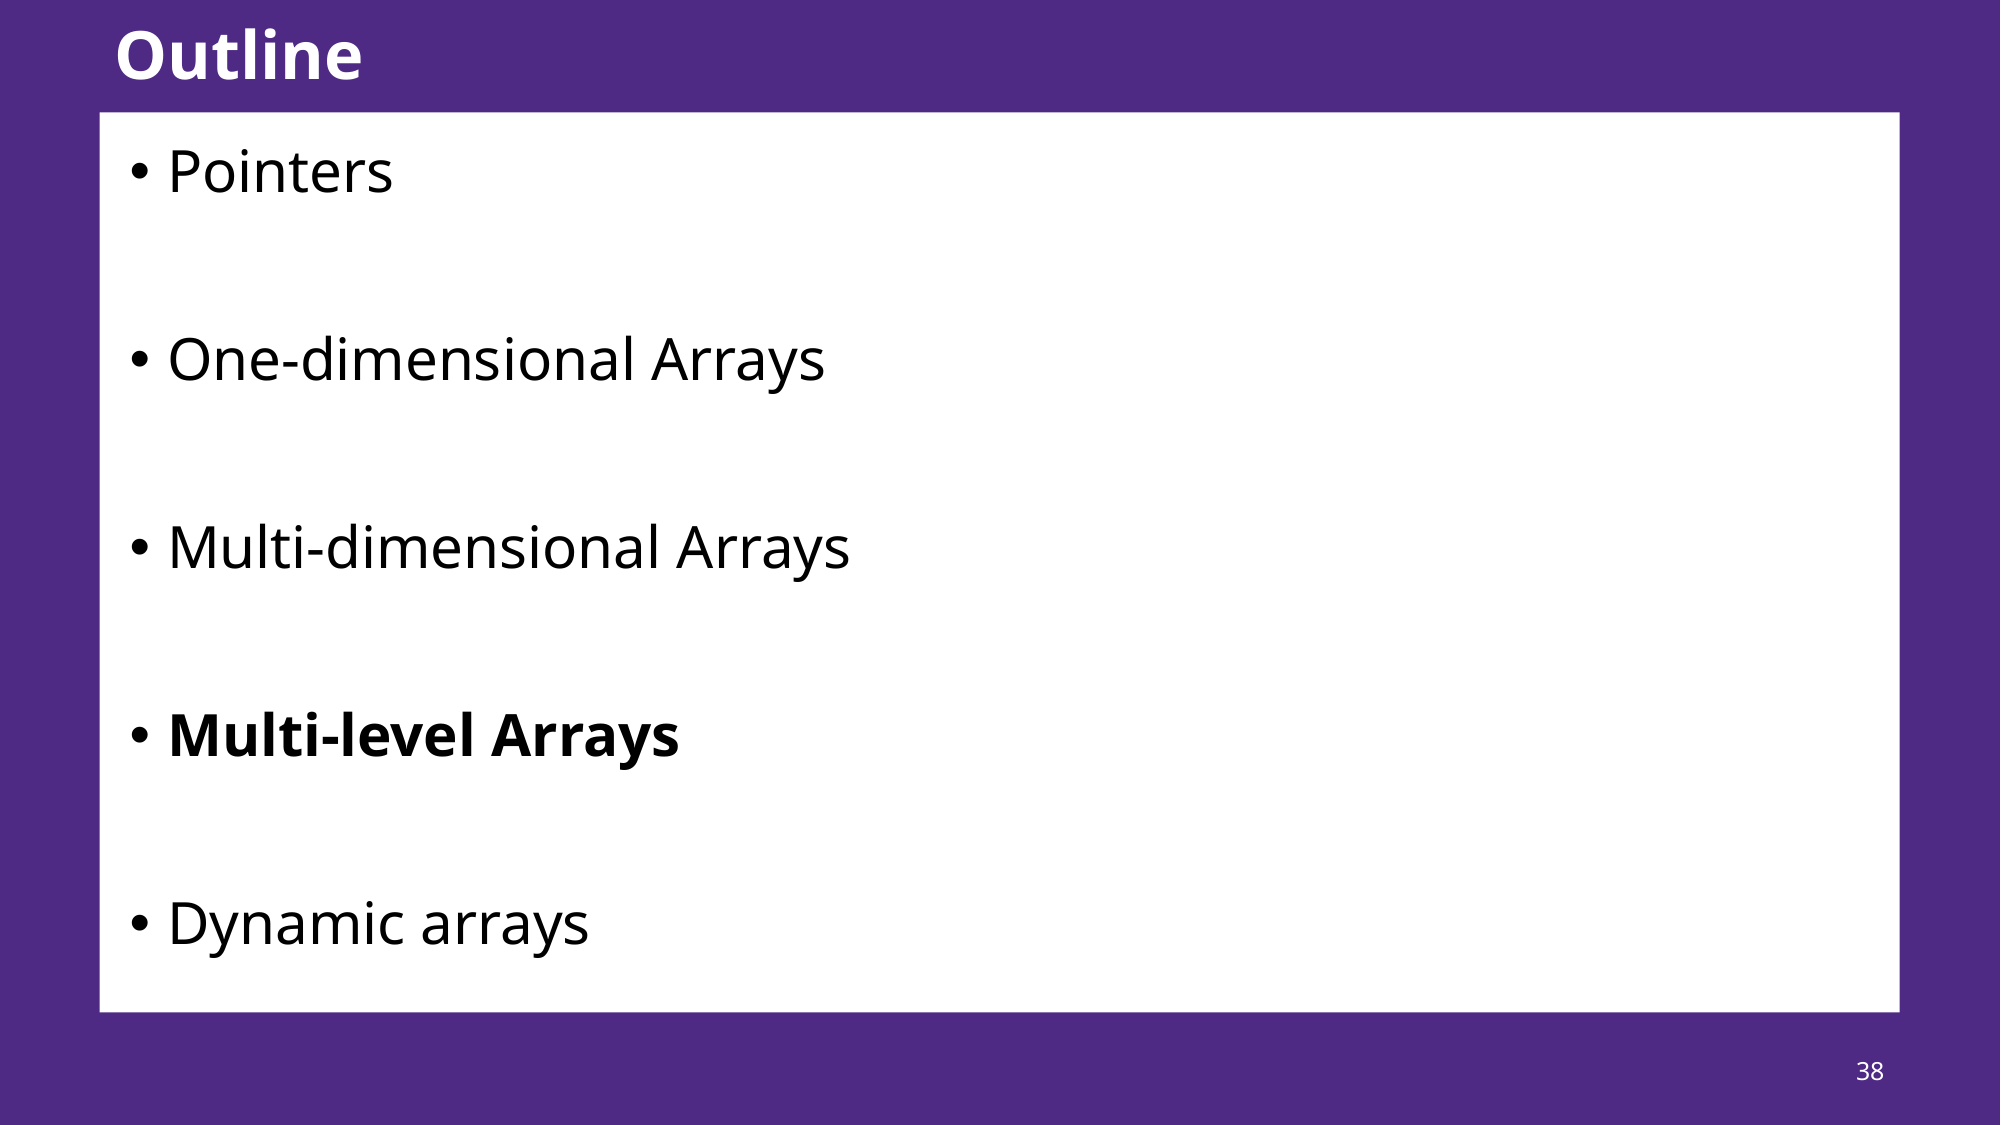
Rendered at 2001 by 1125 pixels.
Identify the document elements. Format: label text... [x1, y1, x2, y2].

title Outline [99, 1, 1900, 114]
slide_number 38 [1749, 1042, 1900, 1103]
list Pointers One-dimensional Arrays Multi-dimensional Arrays Multi-level Arrays Dynamic arrays [99, 114, 1900, 1013]
